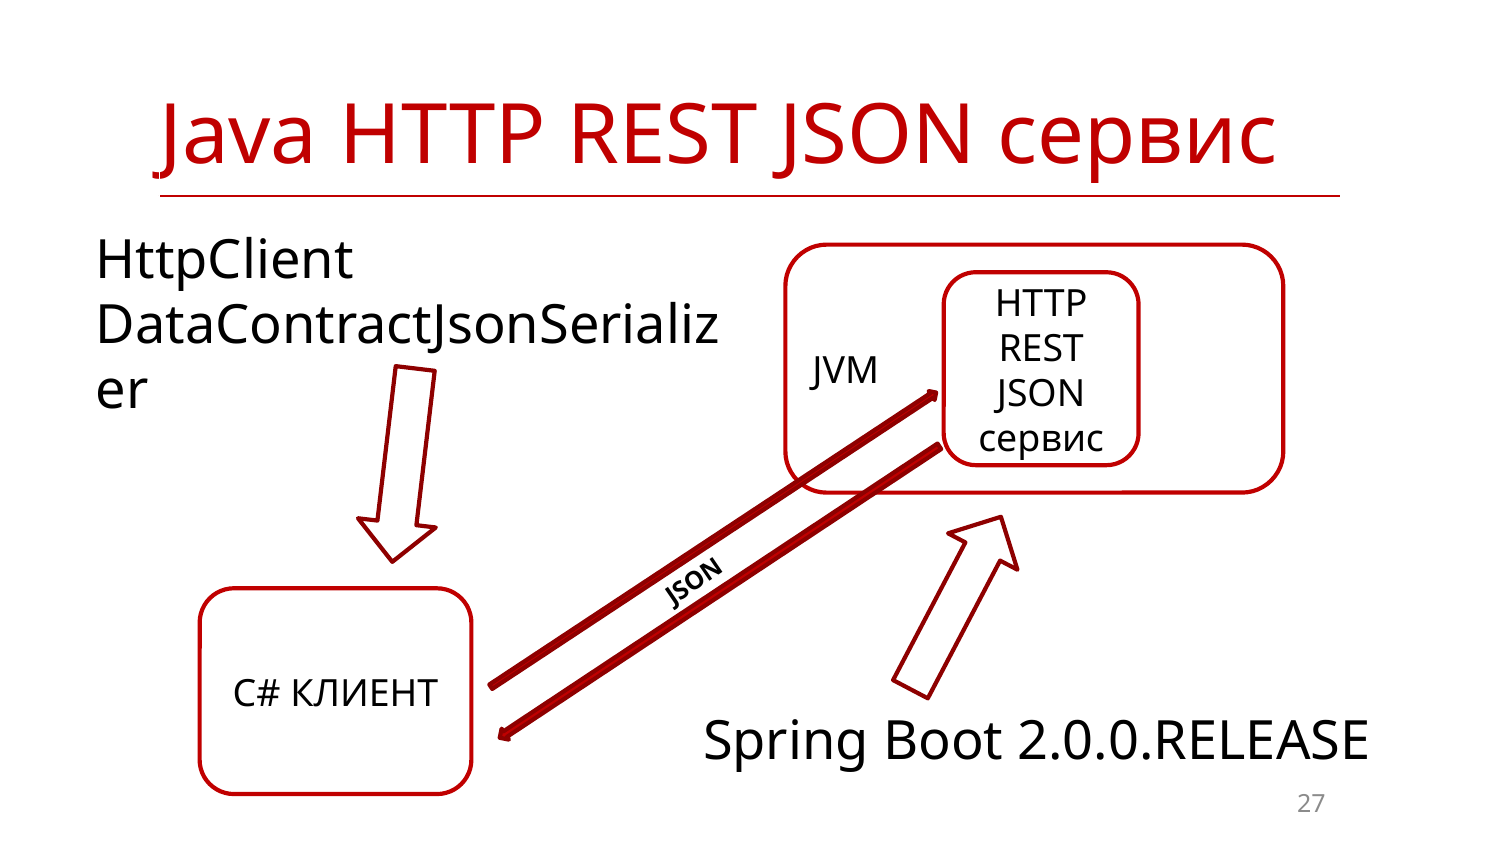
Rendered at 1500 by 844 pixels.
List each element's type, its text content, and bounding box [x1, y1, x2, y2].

text_box Spring Boot 2.0.0.RELEASE [613, 698, 1387, 779]
text_box [356, 428, 438, 564]
text_box JSON [642, 535, 744, 624]
text_box [487, 389, 939, 691]
text_box [891, 514, 1020, 698]
table_header Java HTTP REST JSON сервис [160, 68, 1340, 195]
text_box HTTP REST JSON сервис [941, 270, 1141, 468]
text_box [497, 441, 944, 742]
text_box HttpClient DataContractJsonSerializer [5, 217, 756, 428]
text_box C# КЛИЕНТ [197, 586, 474, 797]
text_box JVM [783, 242, 1286, 495]
slide_number 27 [1074, 782, 1341, 827]
